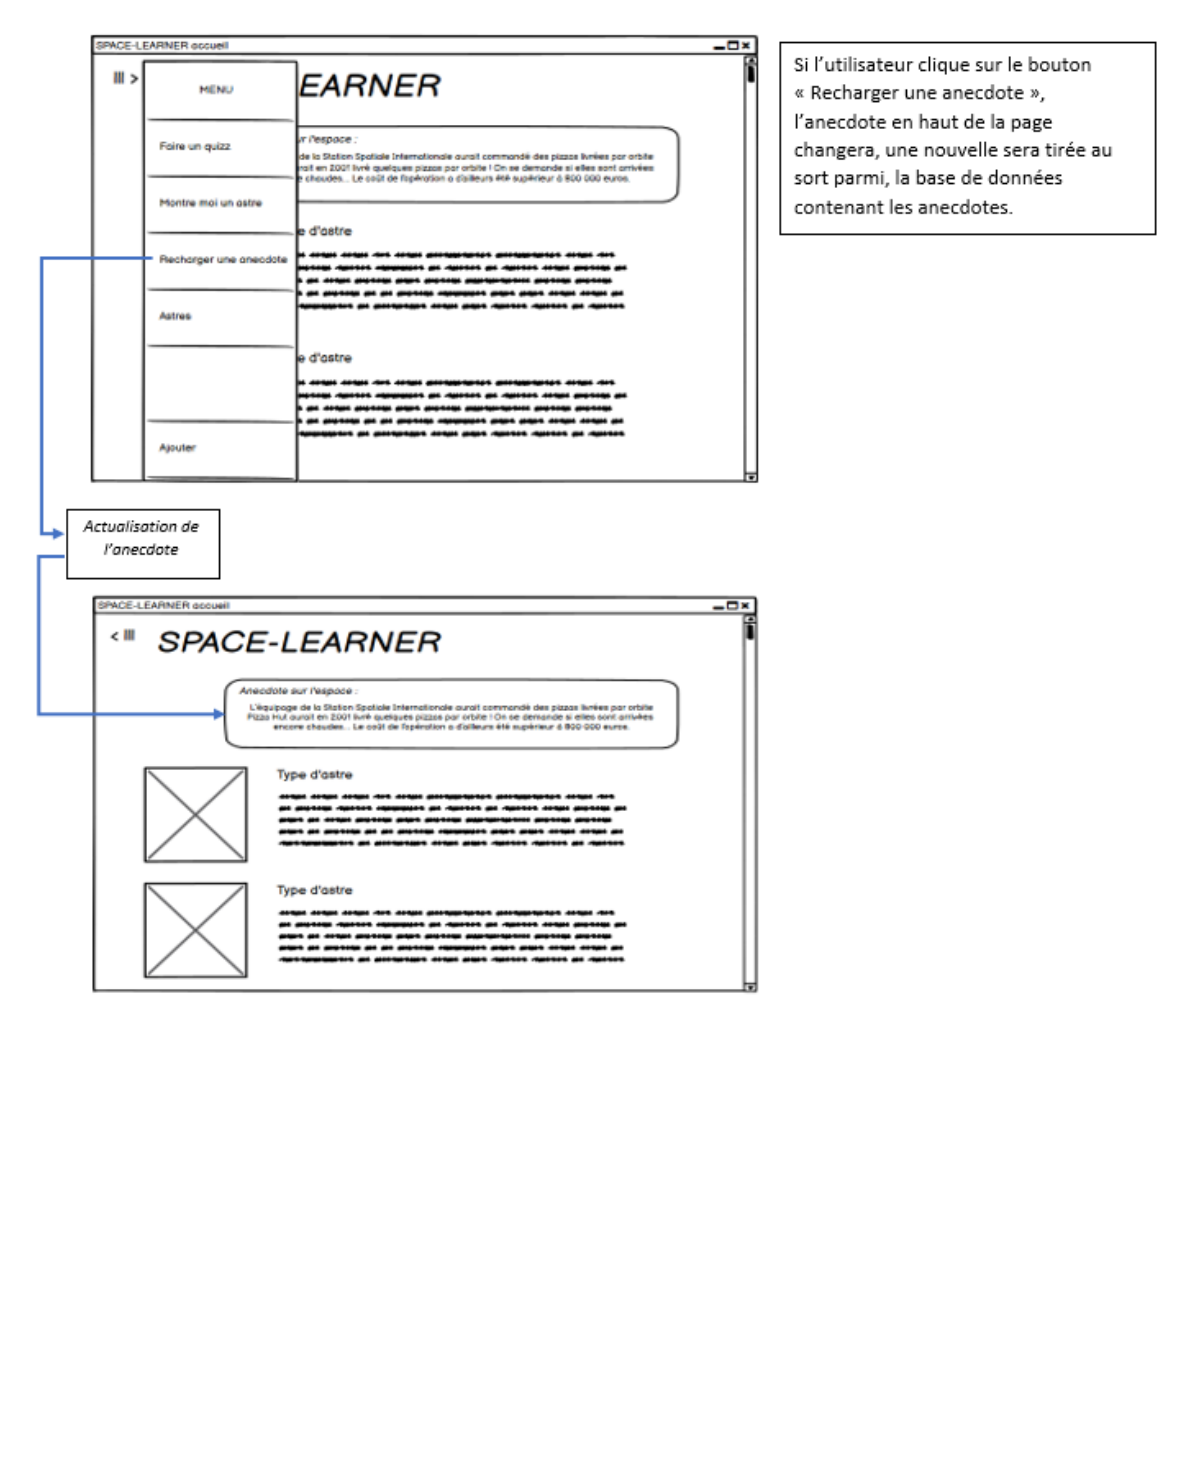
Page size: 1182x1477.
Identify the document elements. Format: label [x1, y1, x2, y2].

picture [24, 24, 1165, 1006]
